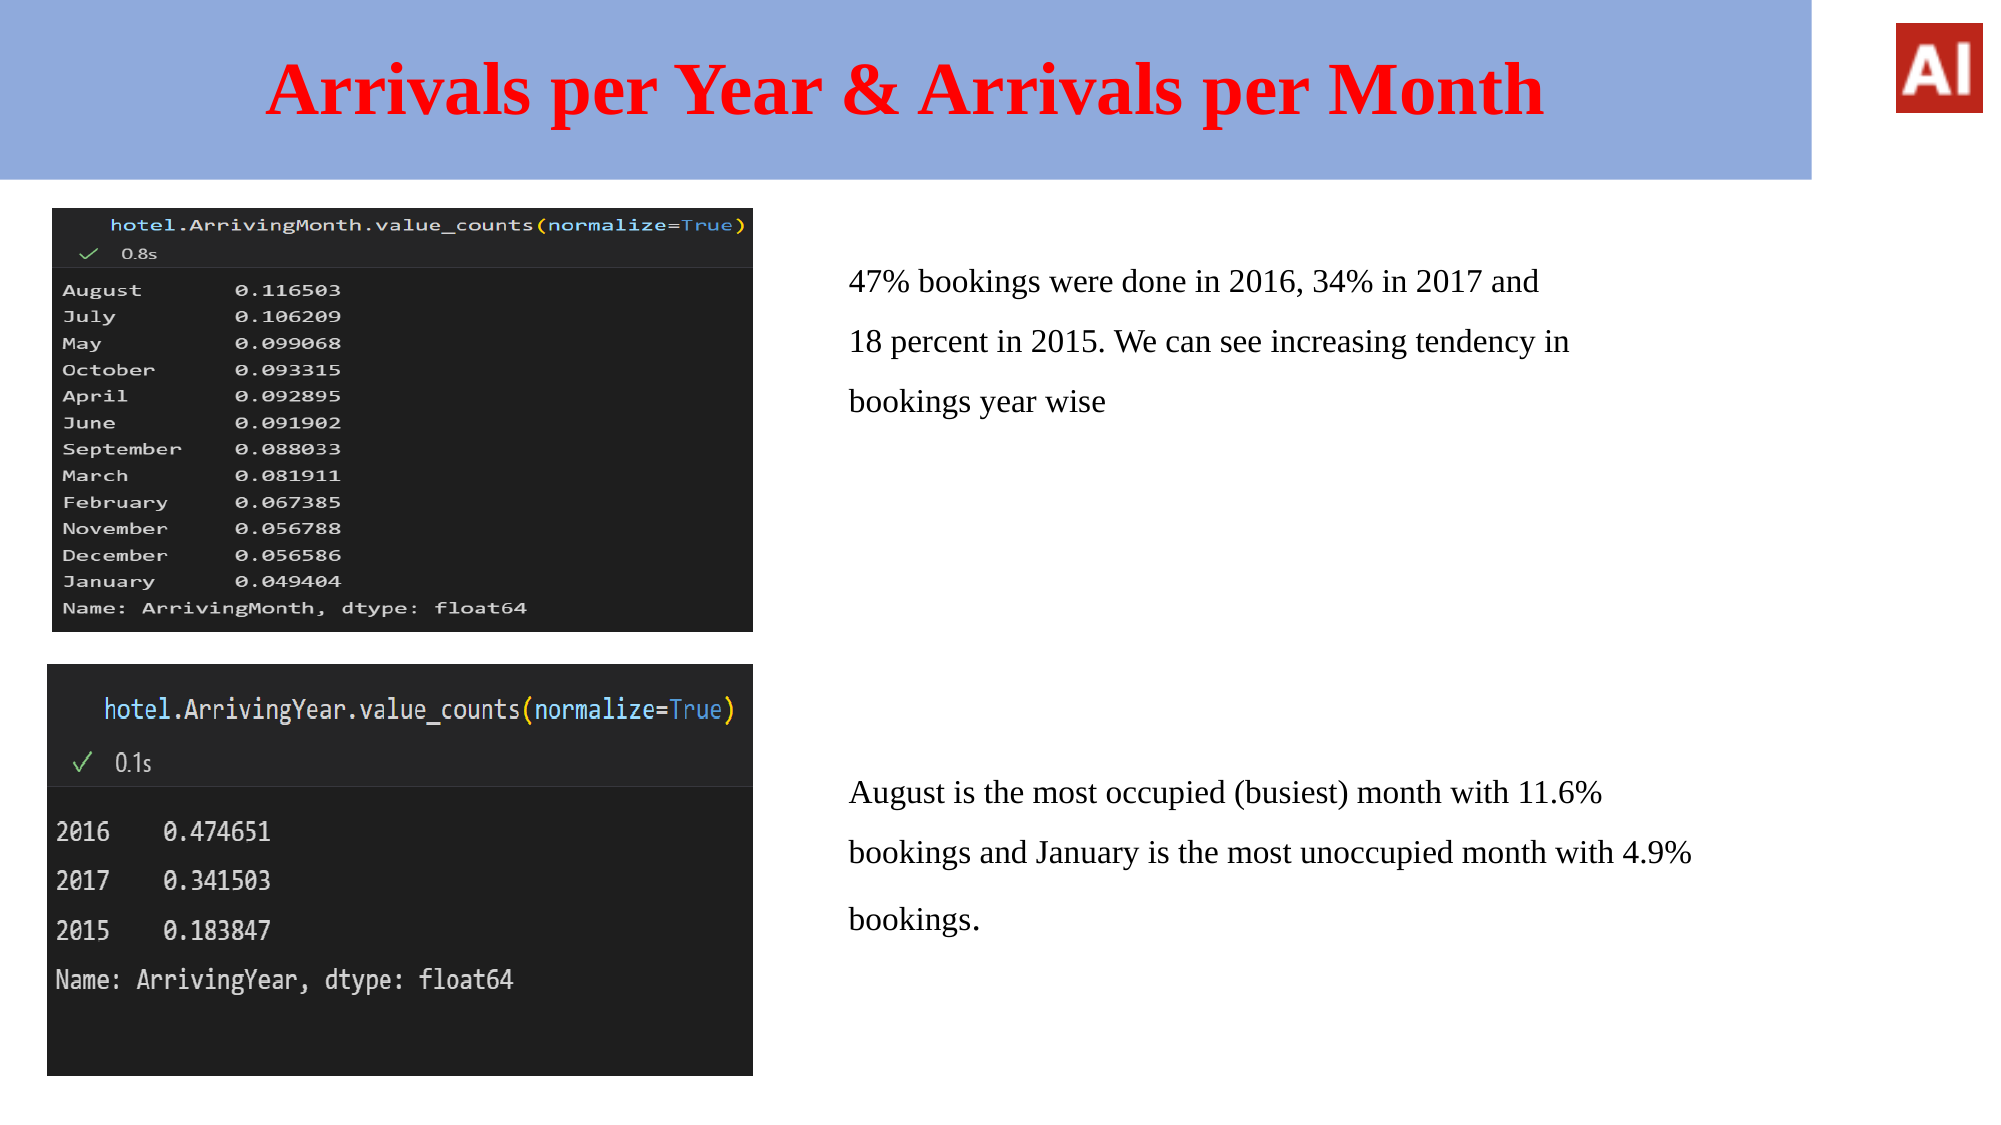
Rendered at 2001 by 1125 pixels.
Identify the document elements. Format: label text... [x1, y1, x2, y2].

title Arrivals per Year & Arrivals per Month [0, 0, 1812, 180]
picture [52, 208, 753, 632]
picture [47, 664, 753, 1076]
picture [1896, 23, 1983, 113]
text_box August is the most occupied (busiest) month with 11.6% bookings and January is the most unoccupied month with 4.9% bookings. [834, 742, 1737, 945]
text_box 47% bookings were done in 2016, 34% in 2017 and 18 percent in 2015. We can see increasing tendency in bookings year wise [834, 232, 1593, 427]
